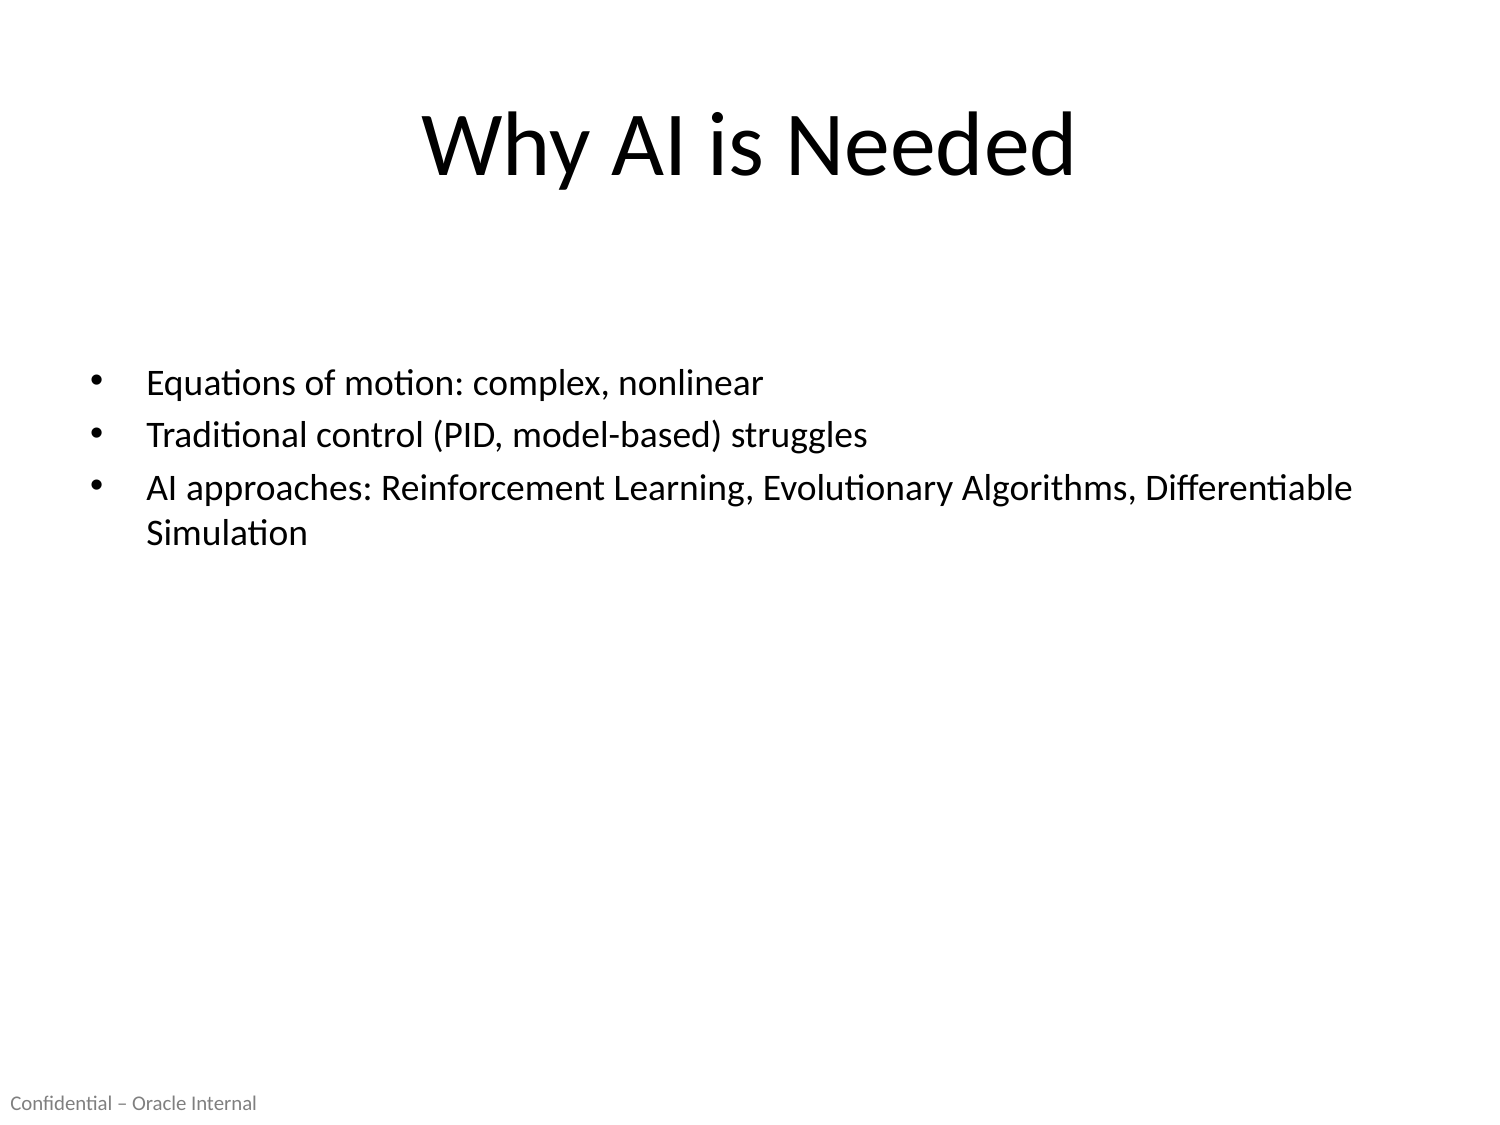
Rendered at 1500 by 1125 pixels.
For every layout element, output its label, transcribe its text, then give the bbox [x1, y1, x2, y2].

list Equations of motion: complex, nonlinear Traditional control (PID, model-based) struggles AI approaches: Reinforcement Learning, Evolutionary Algorithms, Differentiable Simulation [75, 262, 1425, 1005]
title Why AI is Needed [75, 45, 1425, 233]
